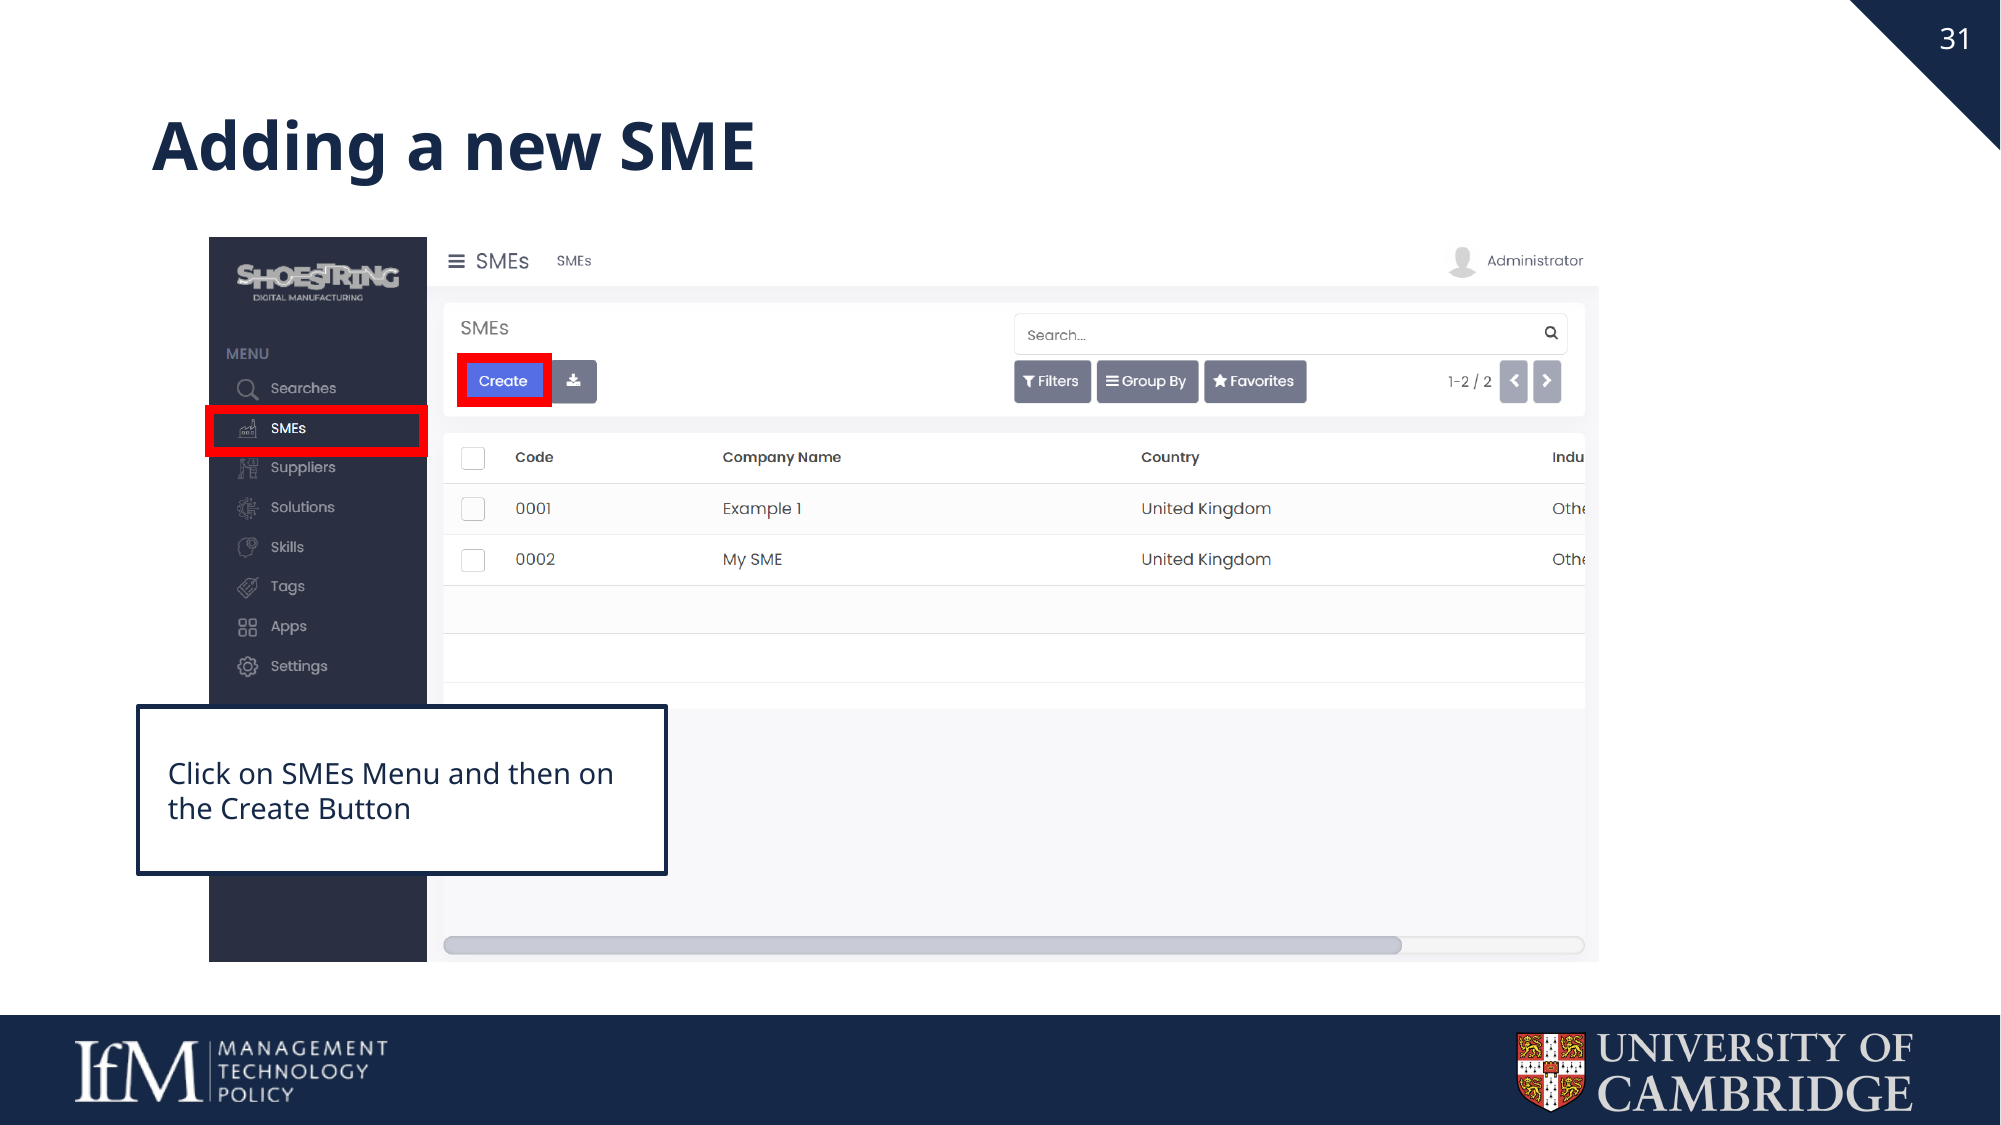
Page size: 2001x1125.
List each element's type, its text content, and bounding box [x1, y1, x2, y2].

title Adding a new SME [137, 59, 1863, 238]
picture [209, 237, 1599, 962]
picture [1509, 1031, 1593, 1114]
slide_number 31 [1912, 10, 2000, 70]
text_box Click on SMEs Menu and then on the Create Button [138, 706, 209, 874]
